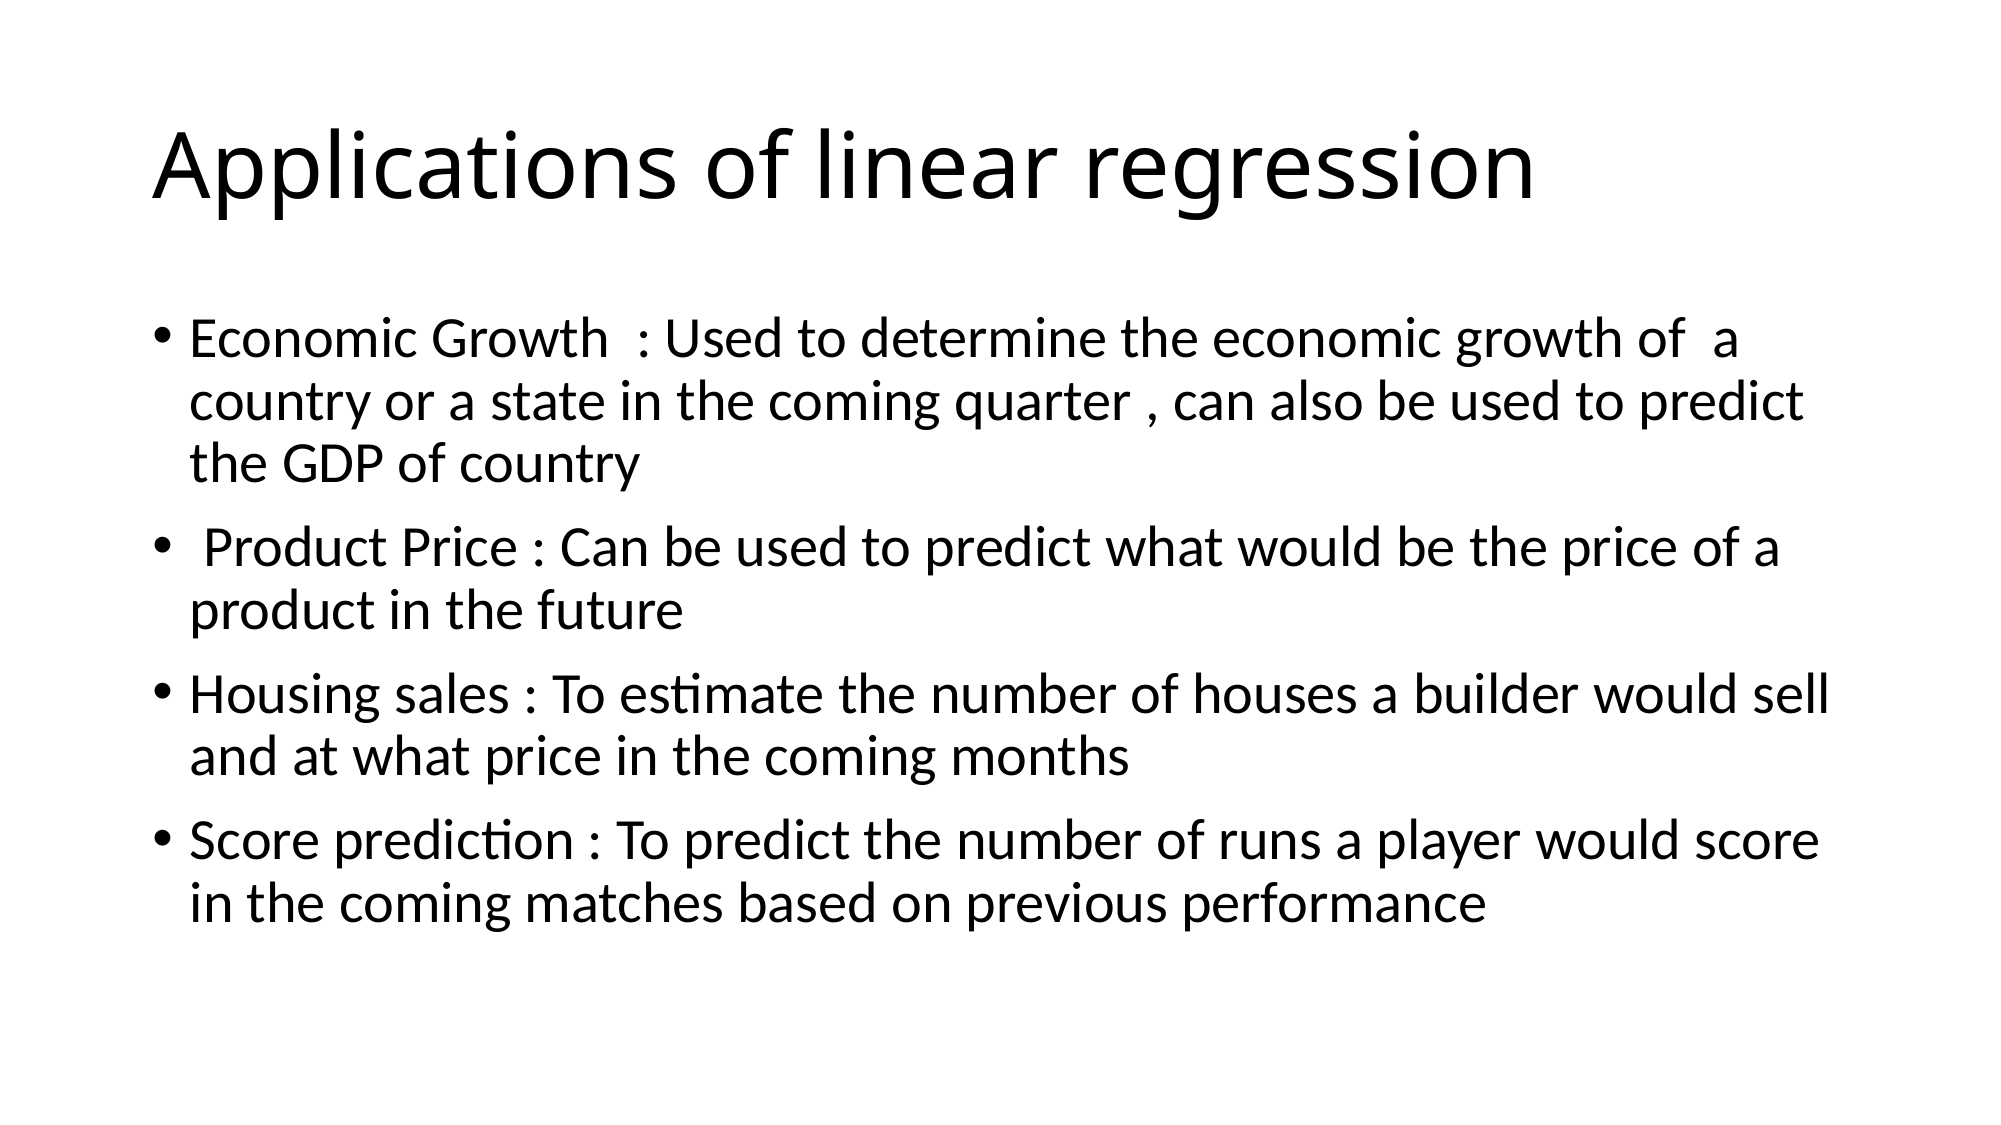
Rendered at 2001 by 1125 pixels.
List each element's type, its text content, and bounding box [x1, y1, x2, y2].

list Economic Growth : Used to determine the economic growth of a country or a state in the coming quarter , can also be used to predict the GDP of country Product Price : Can be used to predict what would be the price of a product in the future Housing sales : To estimate the number of houses a builder would sell and at what price in the coming months Score prediction : To predict the number of runs a player would score in the coming matches based on previous performance [137, 299, 1863, 1014]
title Applications of linear regression [137, 59, 1863, 278]
